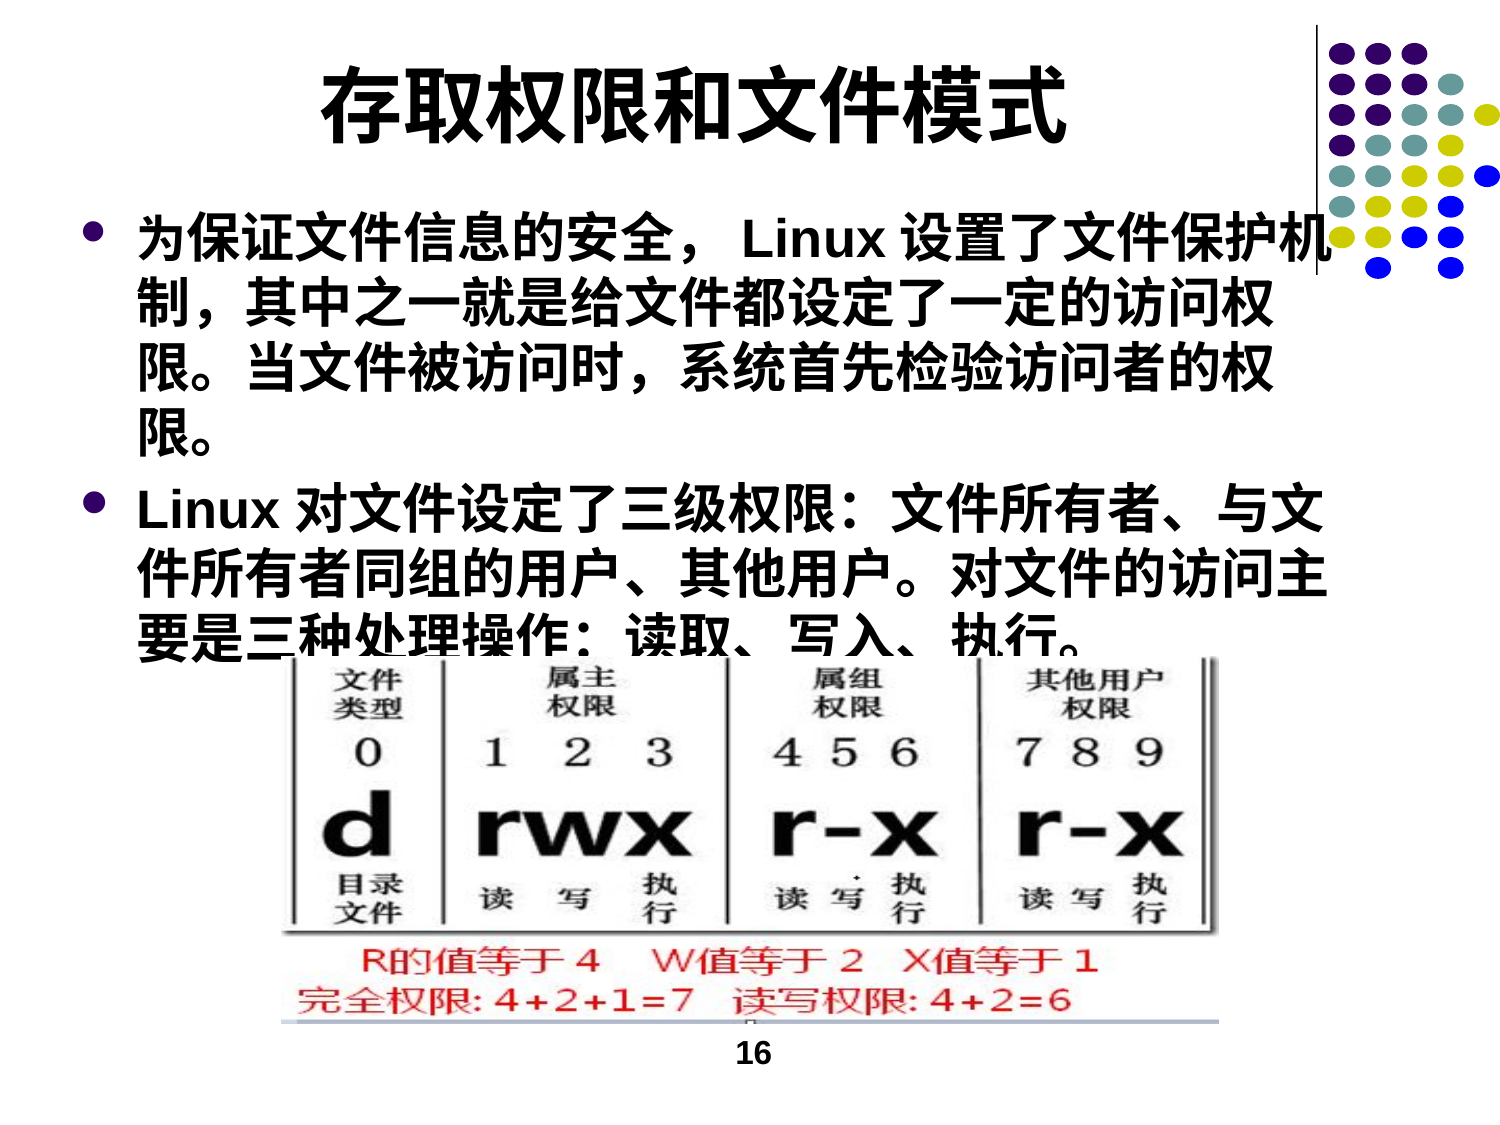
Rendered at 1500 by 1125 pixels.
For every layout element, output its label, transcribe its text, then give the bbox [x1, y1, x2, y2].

list 为保证文件信息的安全，Linux设置了文件保护机制，其中之一就是给文件都设定了一定的访问权限。当文件被访问时，系统首先检验访问者的权限。 Linux对文件设定了三级权限：文件所有者、与文件所有者同组的用户、其他用户。对文件的访问主要是三种处理操作：读取、写入、执行。 [64, 196, 1378, 921]
picture [281, 656, 1219, 1024]
title 存取权限和文件模式 [74, 19, 1313, 162]
slide_number 16 [578, 1032, 930, 1099]
